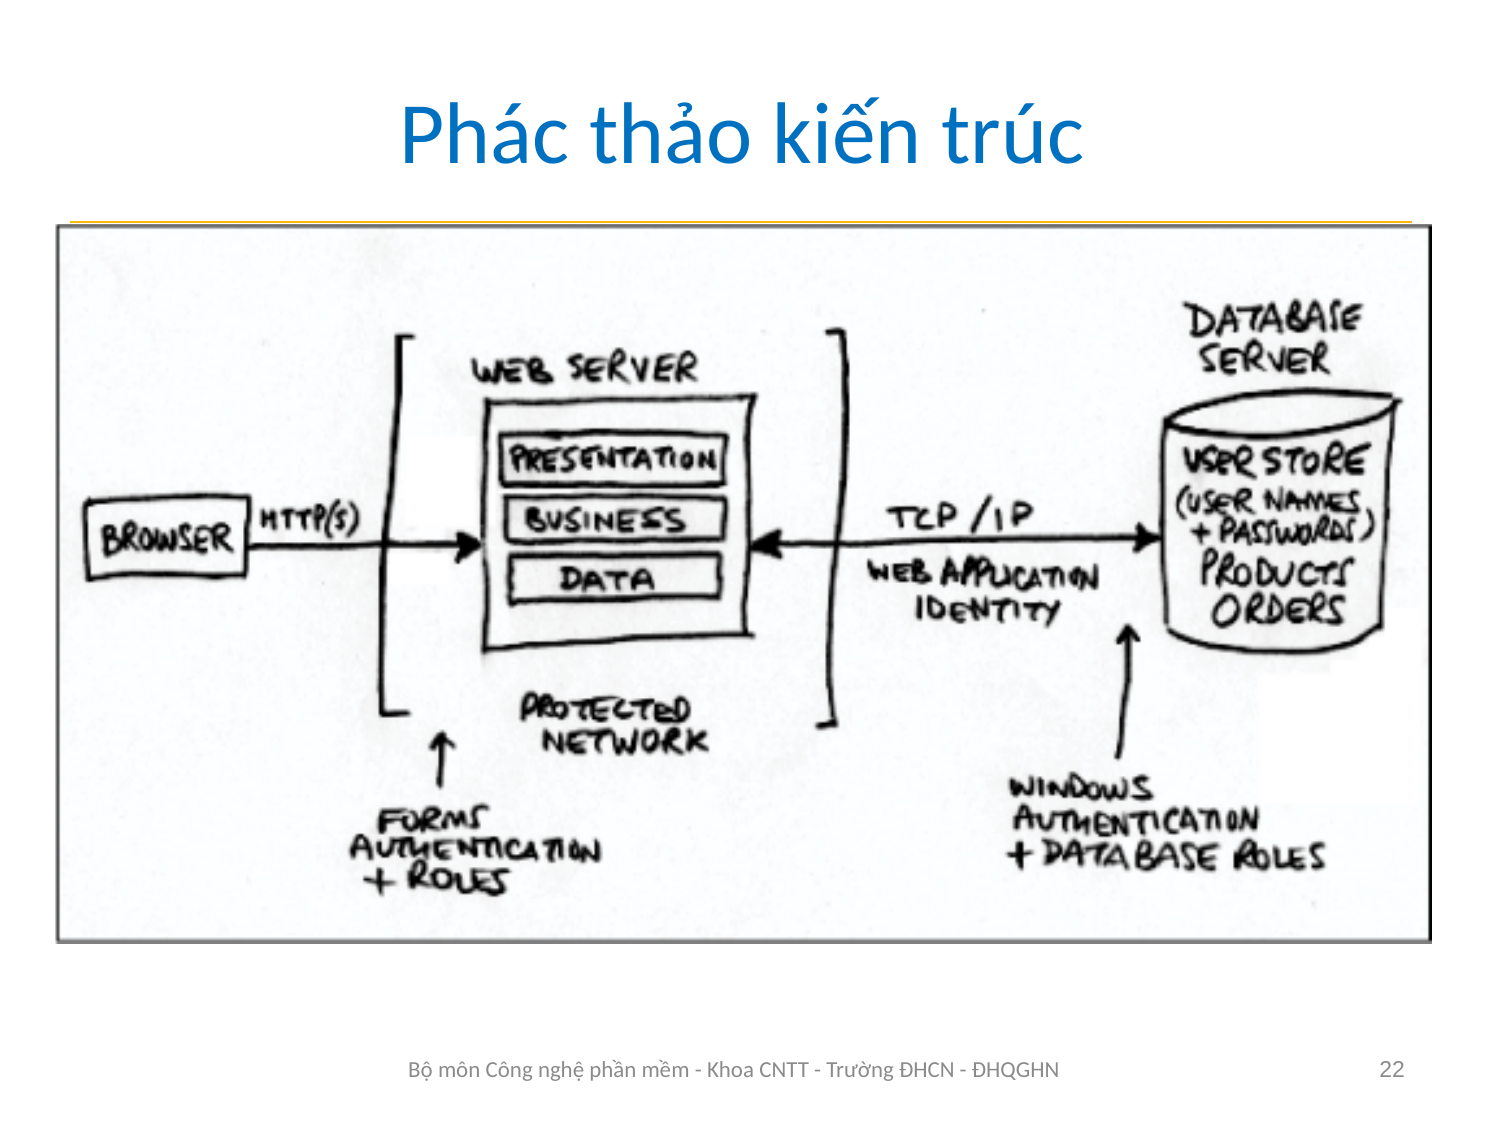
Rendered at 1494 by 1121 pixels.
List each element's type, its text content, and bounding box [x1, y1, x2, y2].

title Phác thảo kiến trúc [69, 34, 1415, 222]
slide_number 22 [1070, 1038, 1419, 1099]
footer Bộ môn Công nghệ phần mềm - Khoa CNTT - Trường ĐHCN - ĐHQGHN [371, 1038, 1070, 1099]
picture [55, 224, 1432, 945]
